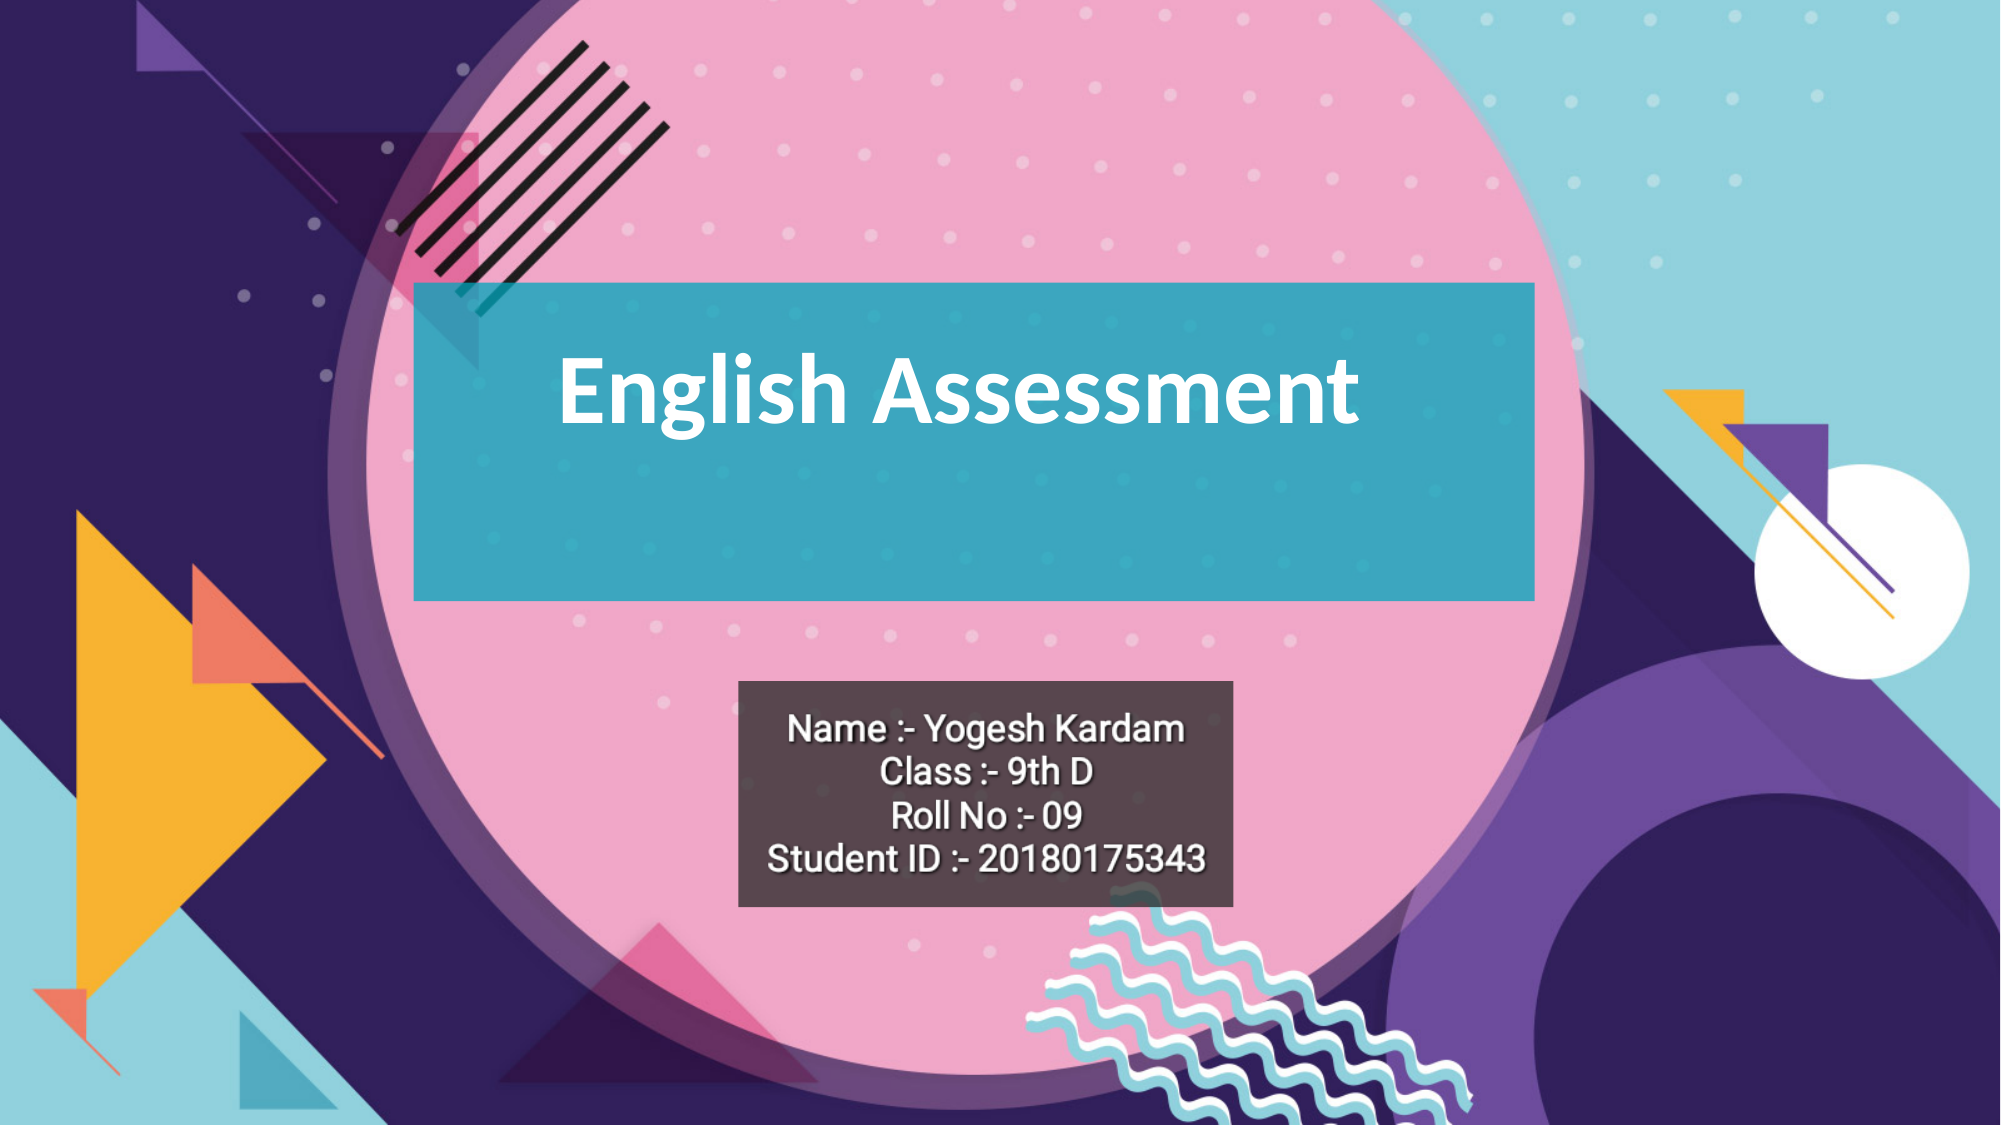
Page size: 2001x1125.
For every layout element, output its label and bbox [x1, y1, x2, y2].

text_box [738, 890, 1234, 908]
text_box [413, 282, 1535, 602]
picture [0, 0, 2001, 1125]
text_box [738, 681, 1234, 699]
